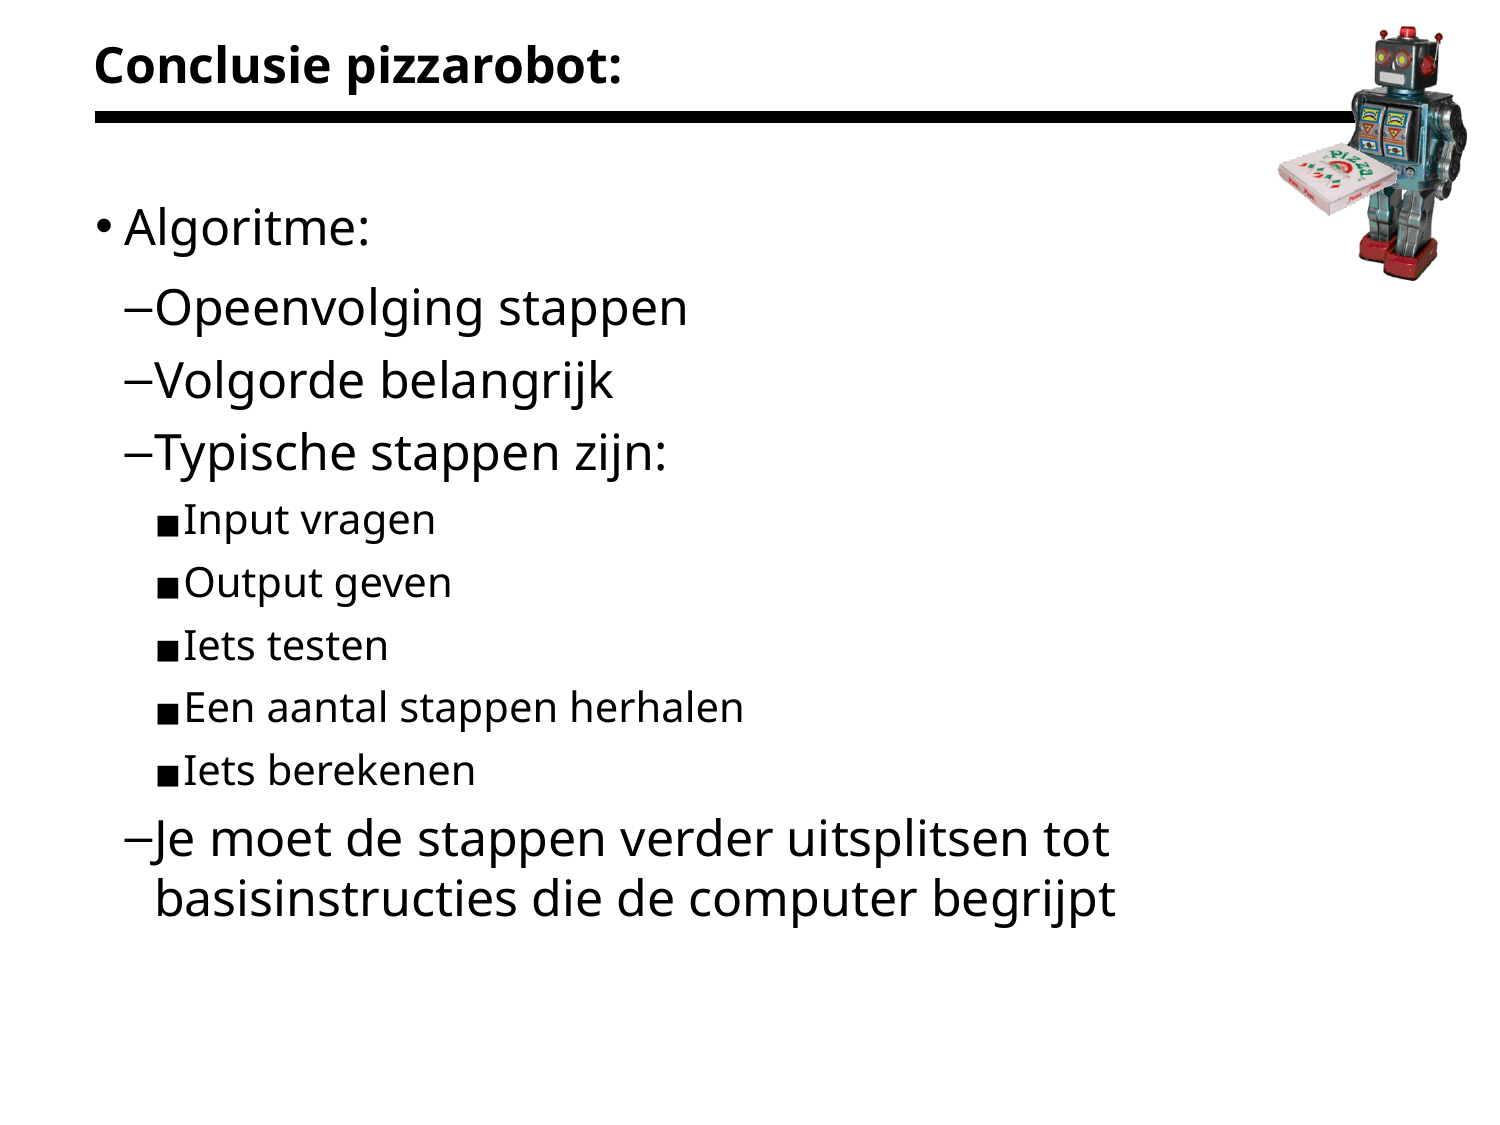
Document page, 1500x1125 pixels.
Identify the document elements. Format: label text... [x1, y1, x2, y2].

list Algoritme: Opeenvolging stappen Volgorde belangrijk Typische stappen zijn: Input vragen Output geven Iets testen Een aantal stappen herhalen Iets berekenen Je moet de stappen verder uitsplitsen tot basisinstructies die de computer begrijpt [80, 187, 1359, 962]
title Conclusie pizzarobot: [78, 25, 1269, 214]
picture [1273, 22, 1500, 286]
